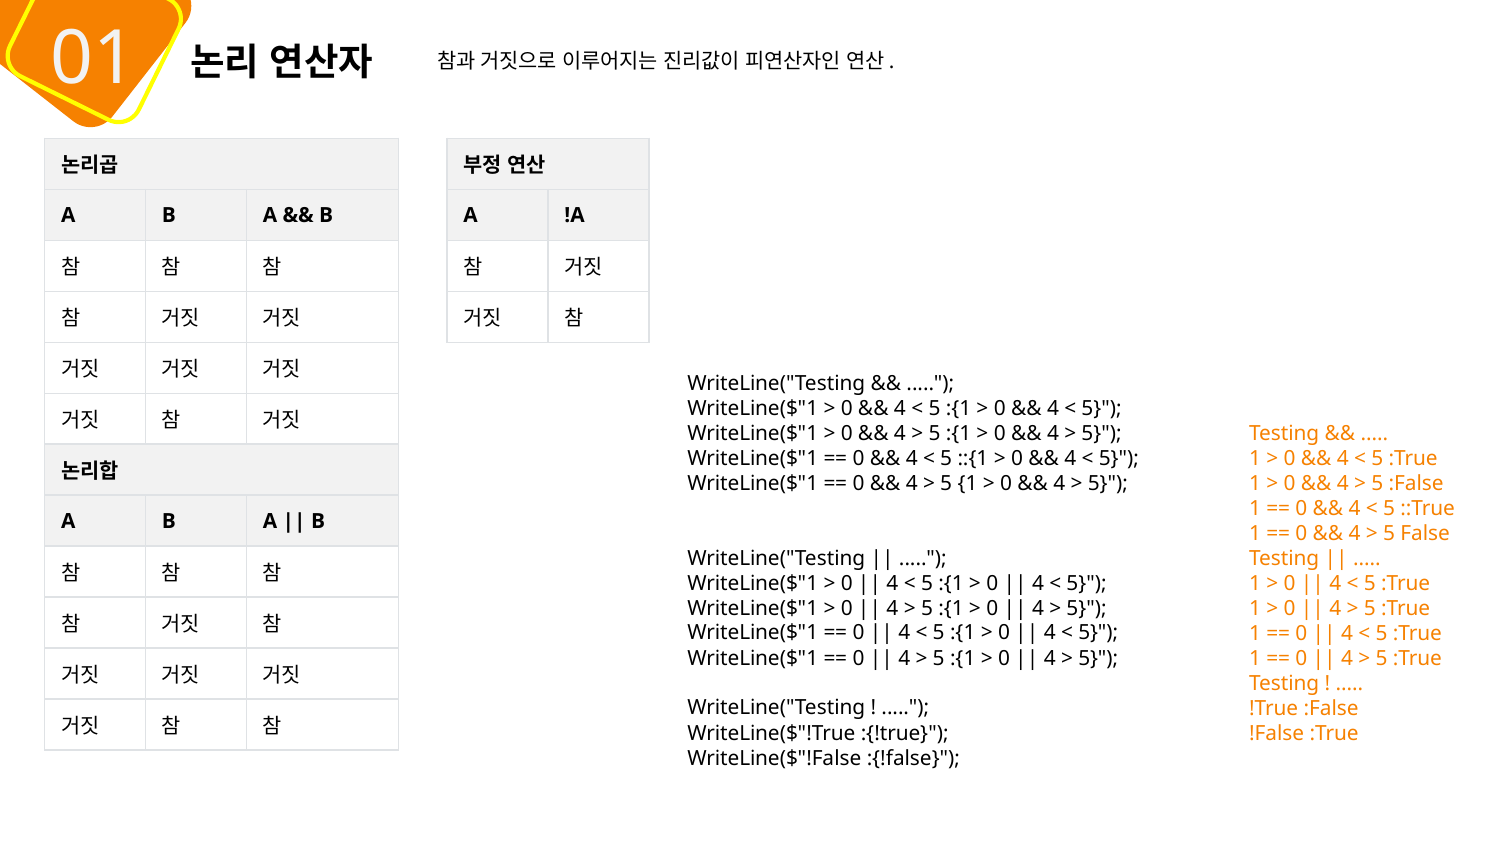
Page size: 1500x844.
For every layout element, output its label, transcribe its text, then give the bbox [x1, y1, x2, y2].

table_cell A [45, 190, 145, 240]
table_cell 참 [247, 598, 398, 647]
table_cell 거짓 [146, 649, 246, 698]
table_cell 거짓 [247, 649, 398, 698]
table_cell 거짓 [146, 598, 246, 647]
table_cell 참 [45, 598, 145, 647]
table_cell 거짓 [146, 292, 246, 342]
table_cell 참 [45, 292, 145, 342]
table_cell 거짓 [247, 343, 398, 393]
table_cell !A [549, 190, 648, 240]
table_cell 참 [146, 700, 246, 749]
table_cell 거짓 [247, 292, 398, 342]
table_cell A && B [247, 190, 398, 240]
table_cell 참 [146, 394, 246, 443]
table_cell 거짓 [549, 241, 648, 291]
table_cell 거짓 [247, 394, 398, 443]
table_cell A [448, 190, 547, 240]
table_header 부정 연산 [448, 139, 648, 189]
table_cell A || B [247, 496, 398, 545]
table_cell 참 [448, 241, 547, 291]
table_cell 논리합 [45, 445, 398, 494]
table_cell 참 [146, 547, 246, 596]
table_cell 참 [549, 292, 648, 342]
table_cell 참 [247, 241, 398, 291]
table_cell B [146, 496, 246, 545]
table_cell 거짓 [45, 343, 145, 393]
text_box WriteLine("Testing && ....."); WriteLine($"1 > 0 && 4 < 5 :{1 > 0 && 4 < 5}"); WriteLine($"1 > 0 && 4 > 5 :{1 > 0 && 4 > 5}"); WriteLine($"1 == 0 && 4 < 5 ::{1 > 0 && 4 < 5}"); WriteLine($"1 == 0 && 4 > 5 {1 > 0 && 4 > 5}"); WriteLine("Testing || ....."); WriteLine($"1 > 0 || 4 < 5 :{1 > 0 || 4 < 5}"); WriteLine($"1 > 0 || 4 > 5 :{1 > 0 || 4 > 5}"); WriteLine($"1 == 0 || 4 < 5 :{1 > 0 || 4 < 5}"); WriteLine($"1 == 0 || 4 > 5 :{1 > 0 || 4 > 5}"); WriteLine("Testing ! ....."); WriteLine($"!True :{!true}"); WriteLine($"!False :{!false}"); [650, 362, 1315, 802]
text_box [0, 0, 167, 108]
table_header 논리곱 [45, 139, 398, 189]
table_cell 참 [146, 241, 246, 291]
table_cell 거짓 [146, 343, 246, 393]
table_cell A [45, 496, 145, 545]
table_cell 거짓 [45, 700, 145, 749]
text_box 참과 거짓으로 이루어지는 진리값이 피연산자인 연산. [422, 39, 910, 80]
table_cell 거짓 [45, 394, 145, 443]
table_cell 참 [45, 547, 145, 596]
table_cell 참 [45, 241, 145, 291]
text_box Testing && ..... 1 > 0 && 4 < 5 :True 1 > 0 && 4 > 5 :False 1 == 0 && 4 < 5 ::True 1 == 0 && 4 > 5 False Testing || ..... 1 > 0 || 4 < 5 :True 1 > 0 || 4 > 5 :True 1 == 0 || 4 < 5 :True 1 == 0 || 4 > 5 :True Testing ! ..... !True :False !False :True [1234, 412, 1470, 752]
table_cell 참 [247, 700, 398, 749]
table_cell 거짓 [448, 292, 547, 342]
table_cell 거짓 [45, 649, 145, 698]
text_box 논리 연산자 [175, 30, 389, 90]
table_cell 참 [247, 547, 398, 596]
table_cell B [146, 190, 246, 240]
